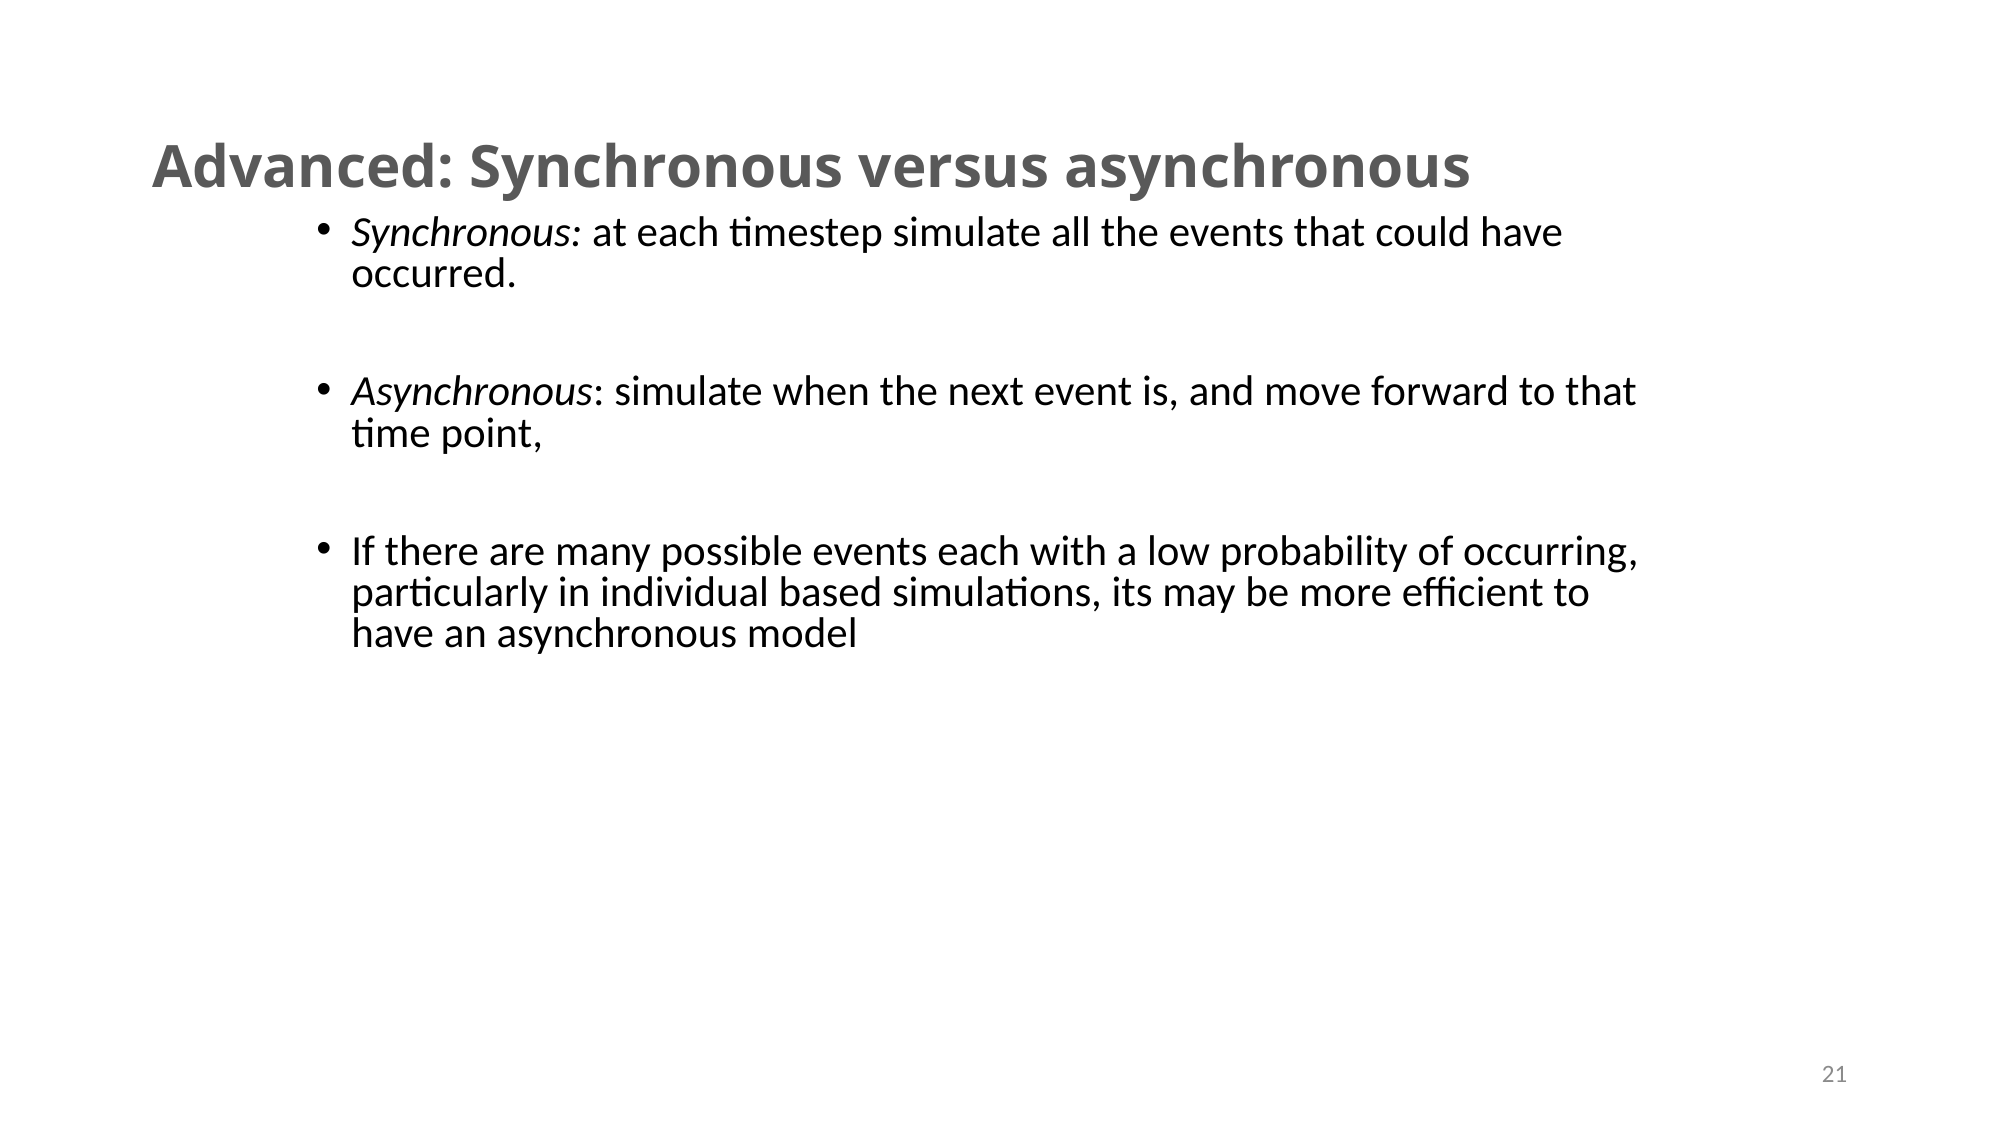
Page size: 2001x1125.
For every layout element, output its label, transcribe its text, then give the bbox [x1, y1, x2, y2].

slide_number 21 [1412, 1042, 1863, 1103]
list Synchronous: at each timestep simulate all the events that could have occurred. Asynchronous: simulate when the next event is, and move forward to that time point, If there are many possible events each with a low probability of occurring, particularly in individual based simulations, its may be more efficient to have an asynchronous model [301, 205, 1673, 665]
title Advanced: Synchronous versus asynchronous [137, 59, 1863, 278]
